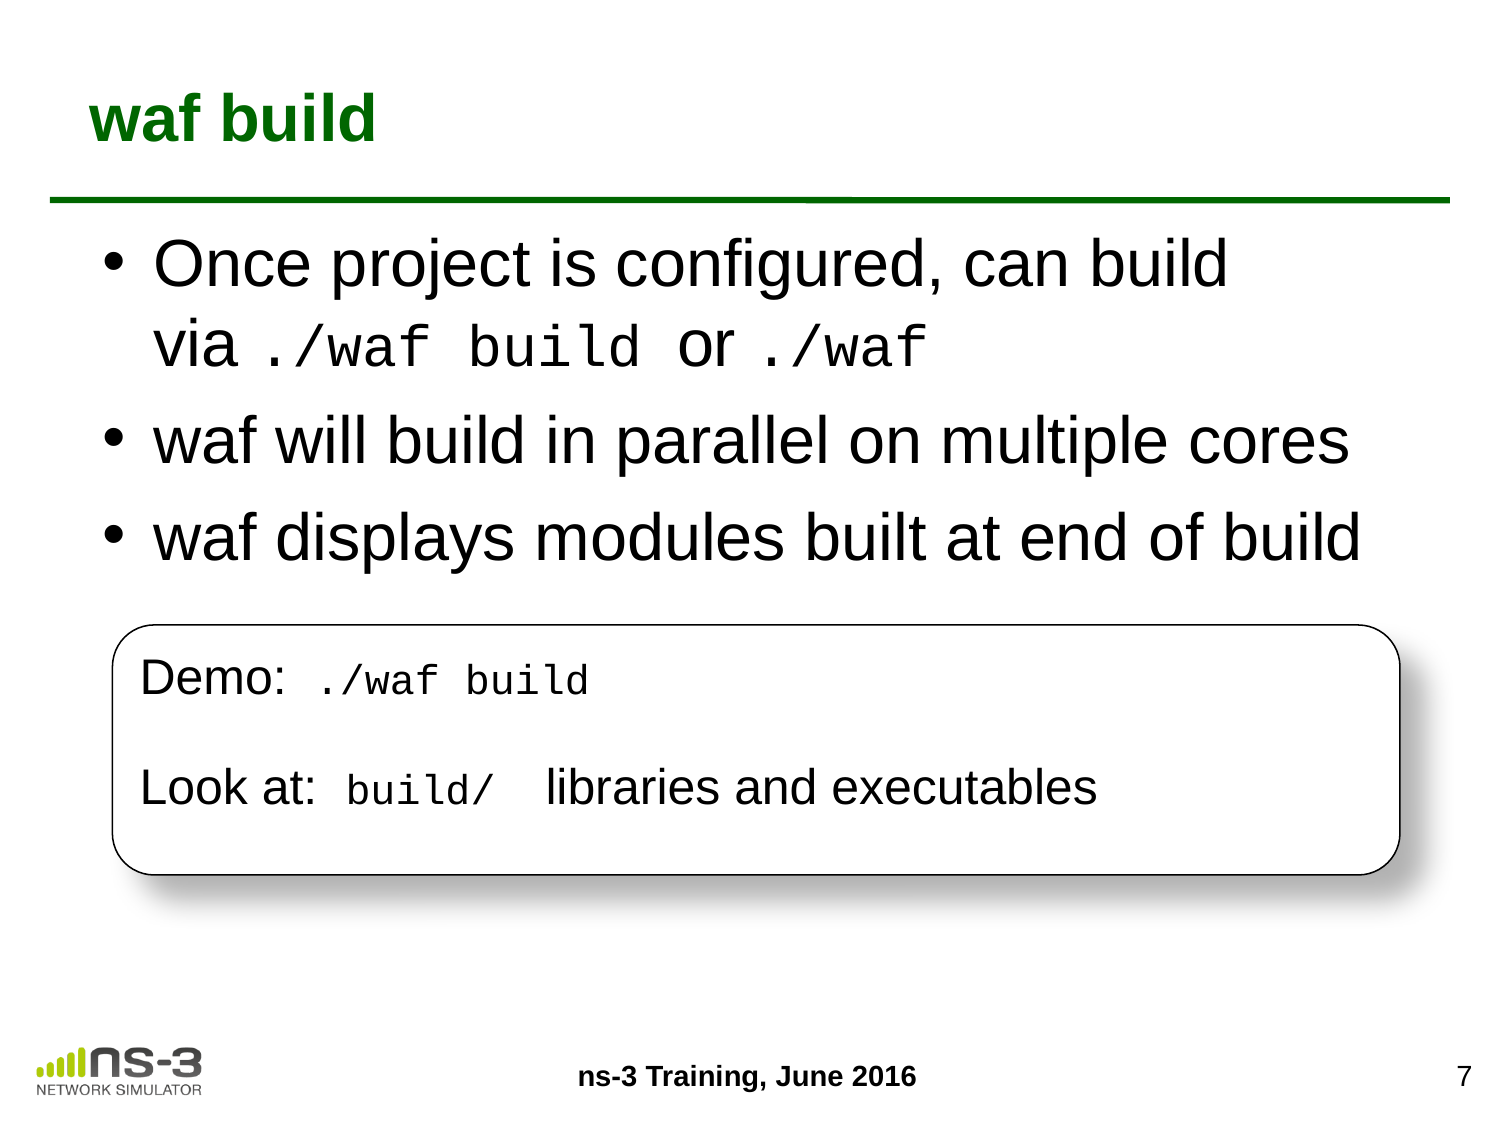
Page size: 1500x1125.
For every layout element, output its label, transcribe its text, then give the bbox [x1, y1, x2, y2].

title waf build [74, 44, 1421, 186]
picture [24, 1017, 213, 1125]
footer ns-3 Training, June 2016 [512, 1049, 983, 1125]
list Once project is configured, can build via ./waf build or ./waf waf will build in parallel on multiple cores waf displays modules built at end of build [87, 212, 1433, 1012]
text_box Demo: ./waf build Look at: build/ libraries and executables [112, 624, 1400, 875]
slide_number 7 [1142, 1049, 1488, 1125]
